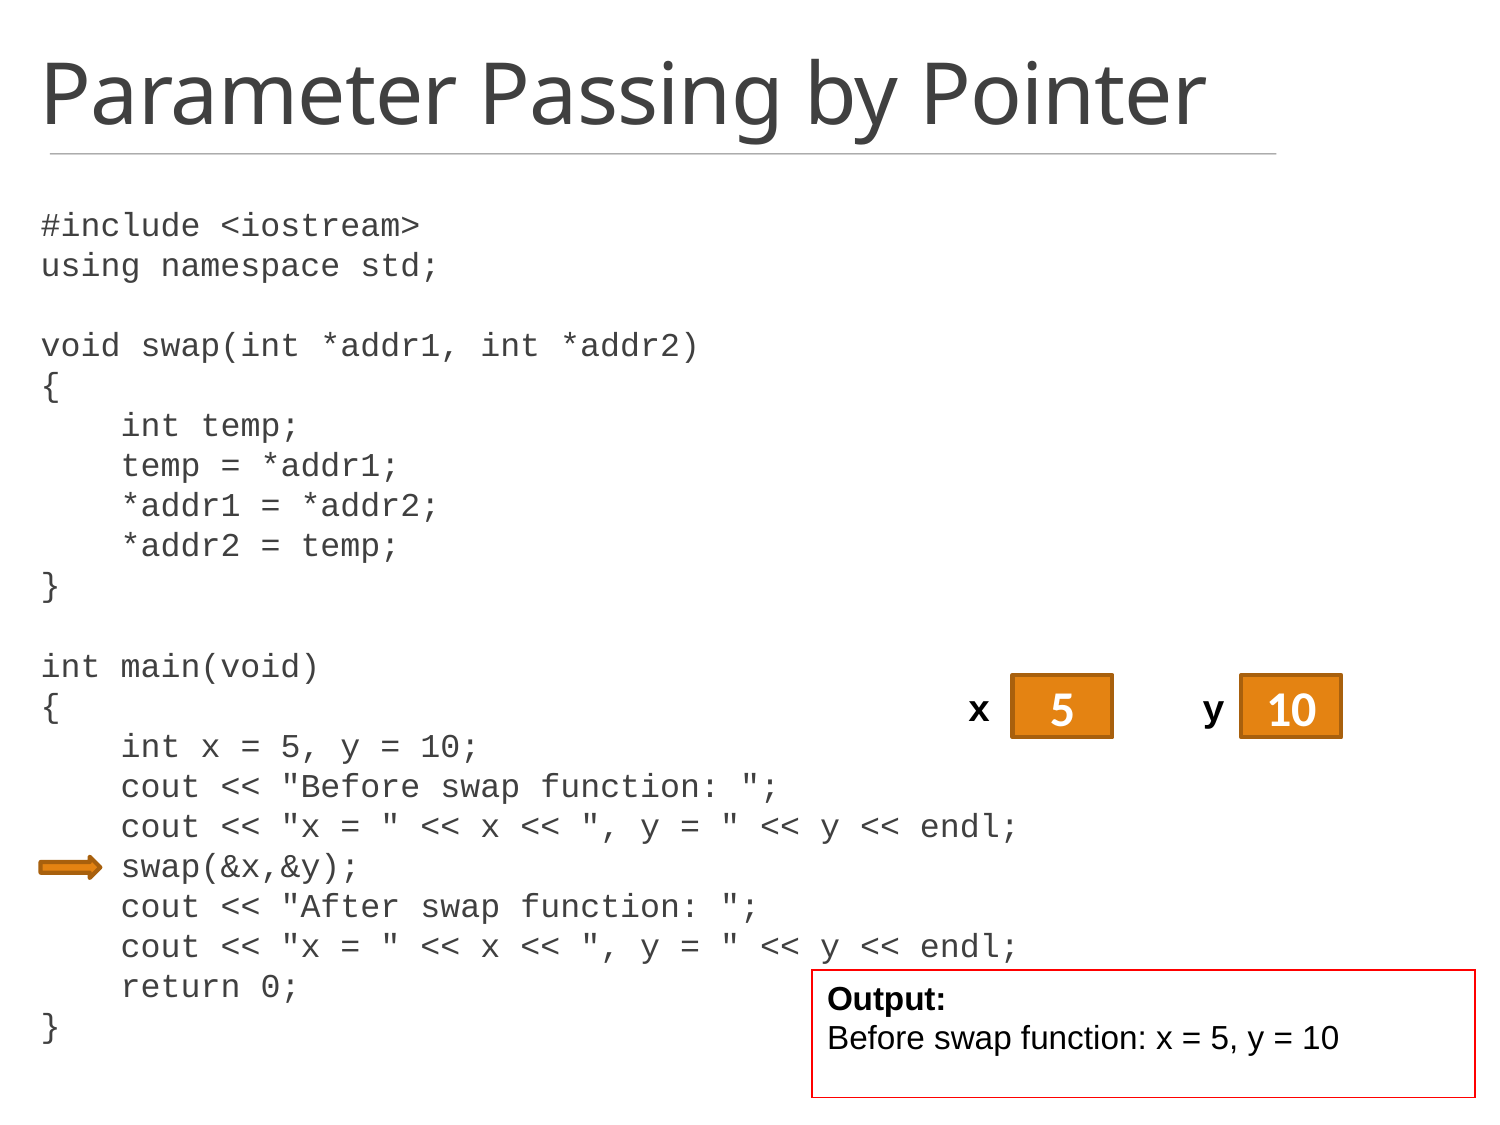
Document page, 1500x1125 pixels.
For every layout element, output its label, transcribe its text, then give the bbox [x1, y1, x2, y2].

text_box y [1187, 676, 1225, 737]
text_box 5 [1010, 673, 1114, 739]
text_box 10 [1239, 673, 1343, 739]
text_box Parameter Passing by Pointer [24, 47, 1475, 150]
text_box Output: Before swap function: x = 5, y = 10 [812, 969, 1475, 1098]
text_box x [953, 676, 991, 737]
text_box [38, 854, 103, 880]
text_box #include <iostream> using namespace std; void swap(int *addr1, int *addr2) { int temp; temp = *addr1; *addr1 = *addr2; *addr2 = temp; } int main(void) { int x = 5, y = 10; cout << "Before swap function: "; cout << "x = " << x << ", y = " << y << endl; swap(&x,&y); cout << "After swap function: "; cout << "x = " << x << ", y = " << y << endl; return 0; } [40, 199, 1475, 938]
